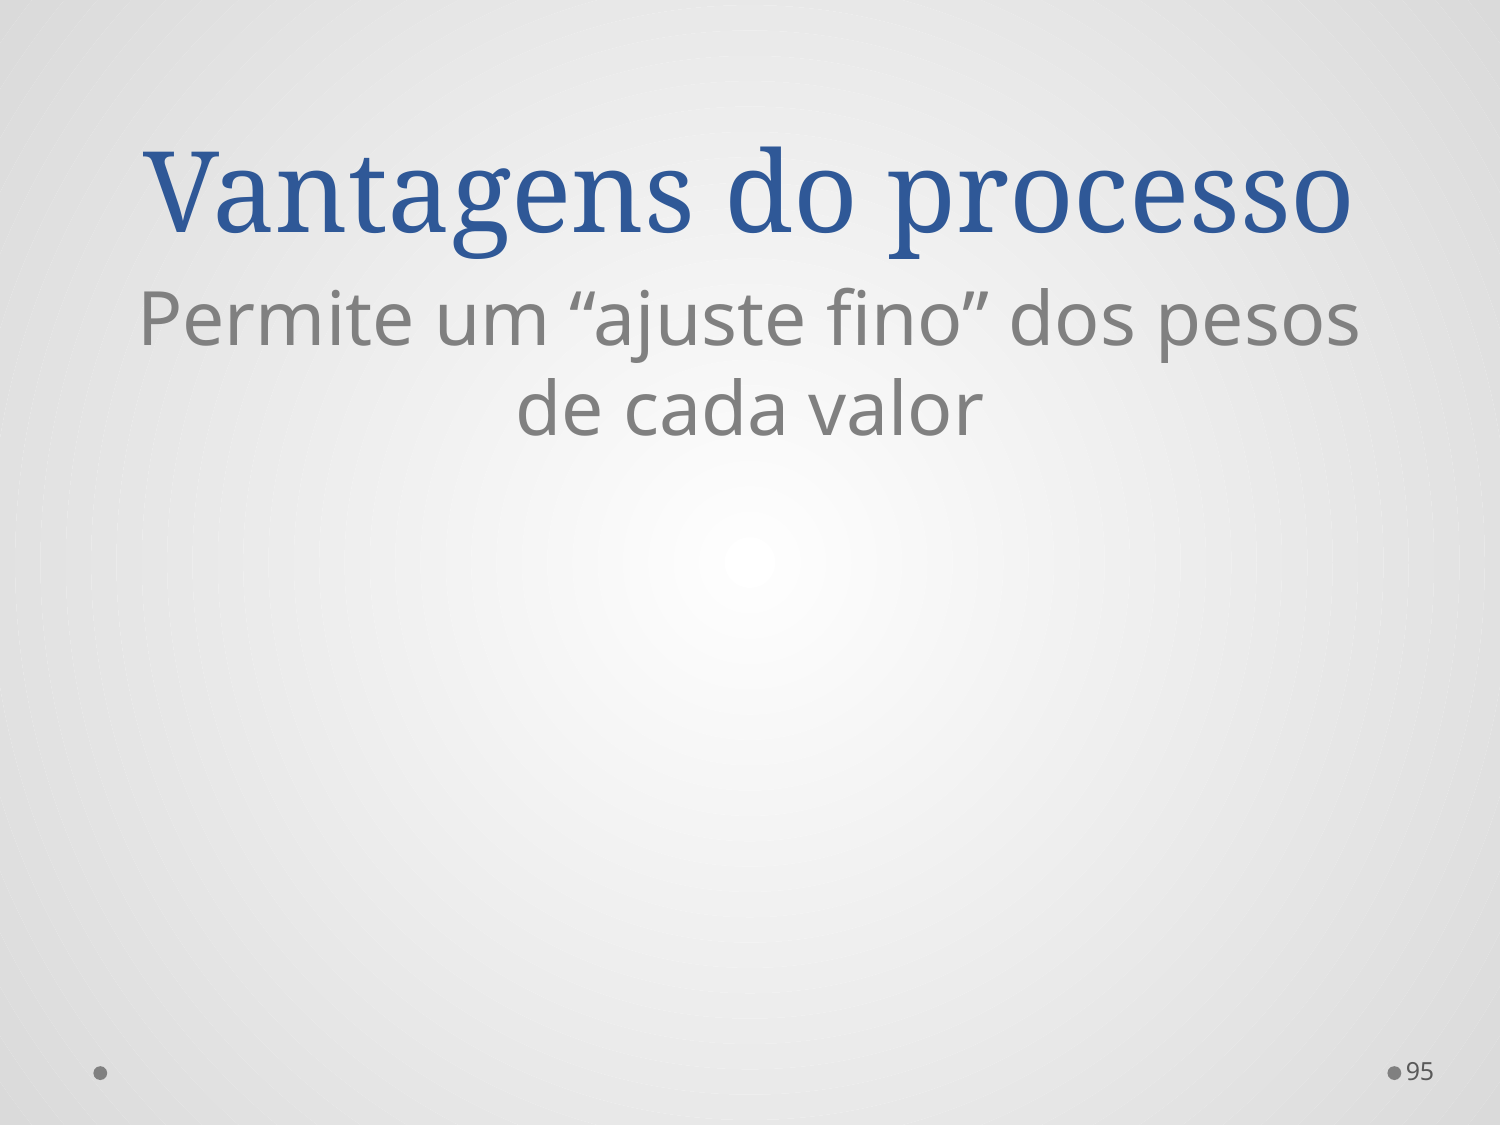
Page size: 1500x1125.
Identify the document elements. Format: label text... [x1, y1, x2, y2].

slide_number 95 [1401, 1042, 1494, 1103]
list Permite um “ajuste fino” dos pesos de cada valor [75, 262, 1425, 1005]
title Vantagens do processo [75, 0, 1425, 262]
